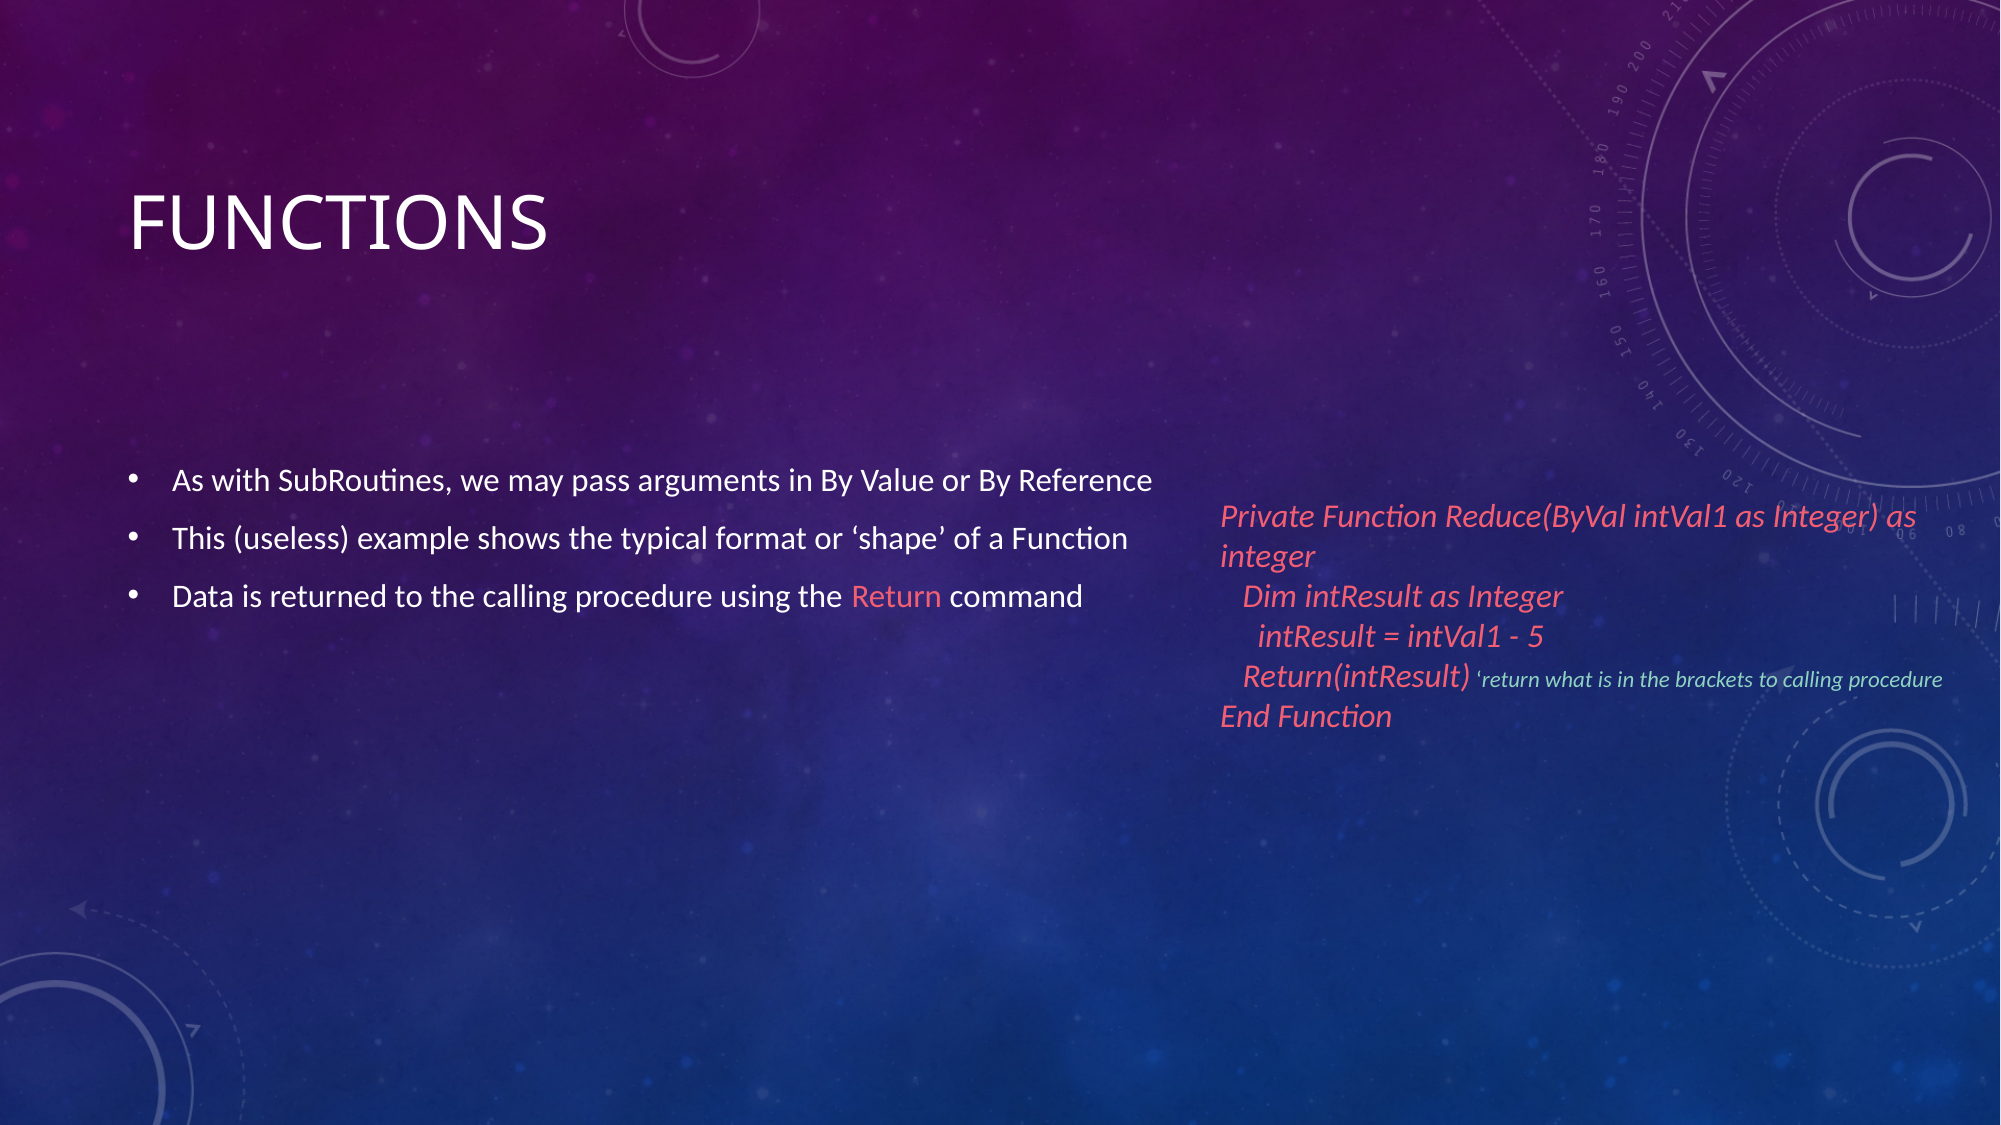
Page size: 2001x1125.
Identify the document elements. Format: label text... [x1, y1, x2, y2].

picture [0, 0, 2001, 1125]
title Functions [112, 99, 1775, 339]
list As with SubRoutines, we may pass arguments in By Value or By Reference This (useless) example shows the typical format or ‘shape’ of a Function Data is returned to the calling procedure using the Return command [112, 423, 1177, 747]
text_box Private Function Reduce(ByVal intVal1 as Integer) as integer Dim intResult as Integer intResult = intVal1 - 5 Return(intResult) ‘return what is in the brackets to calling procedure End Function [1205, 486, 1975, 741]
